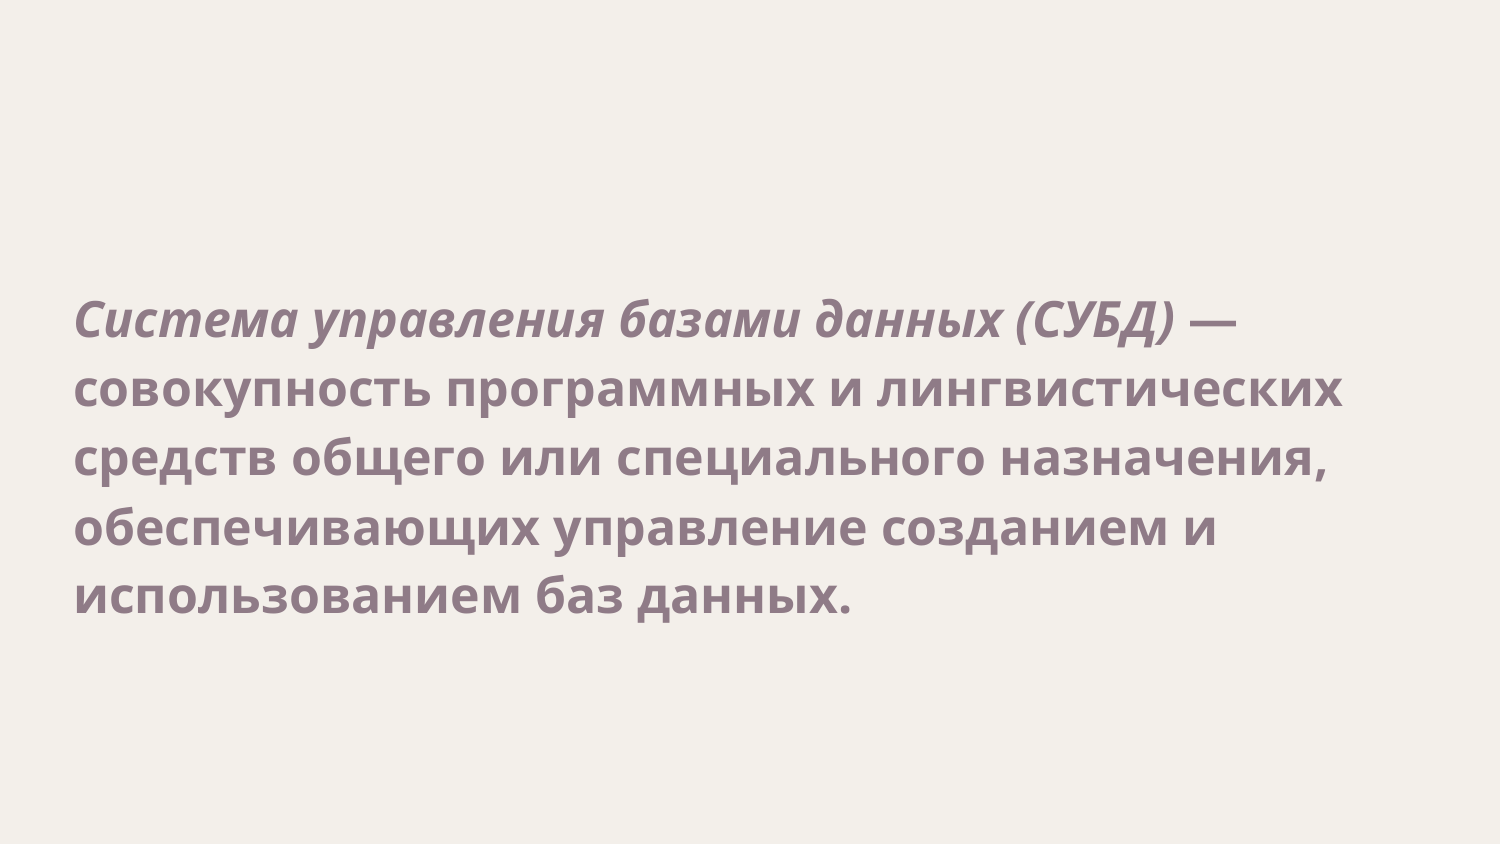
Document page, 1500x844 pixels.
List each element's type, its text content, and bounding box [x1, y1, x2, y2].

text_box Система управления базами данных (СУБД) — совокупность программных и лингвистических средств общего или специального назначения, обеспечивающих управление созданием и использованием баз данных. [58, 263, 1442, 646]
